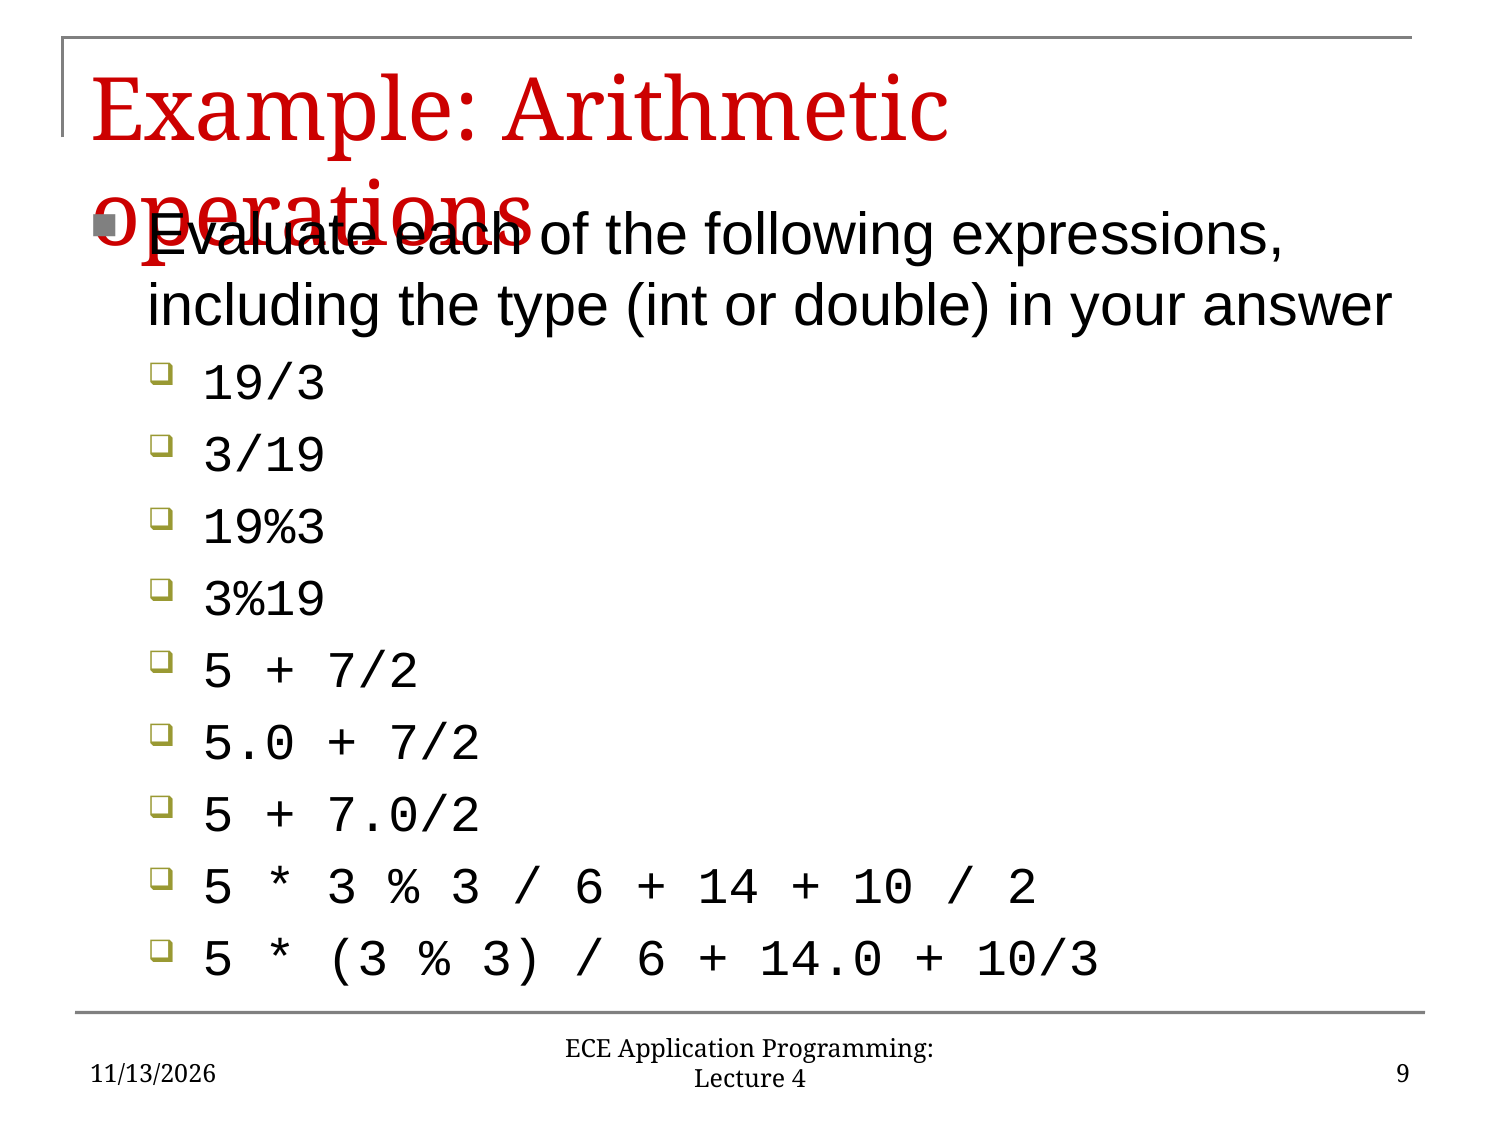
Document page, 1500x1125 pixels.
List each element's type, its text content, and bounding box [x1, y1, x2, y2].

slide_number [74, 1023, 426, 1100]
footer ECE Application Programming: Lecture 4 [512, 1024, 988, 1101]
slide_number 9 [1074, 1023, 1426, 1100]
list Evaluate each of the following expressions, including the type (int or double) in your answer 19/3 3/19 19%3 3%19 5 + 7/2 5.0 + 7/2 5 + 7.0/2 5 * 3 % 3 / 6 + 14 + 10 / 2 5 * (3 % 3) / 6 + 14.0 + 10/3 [75, 187, 1425, 1006]
title Example: Arithmetic operations [75, 45, 1425, 163]
